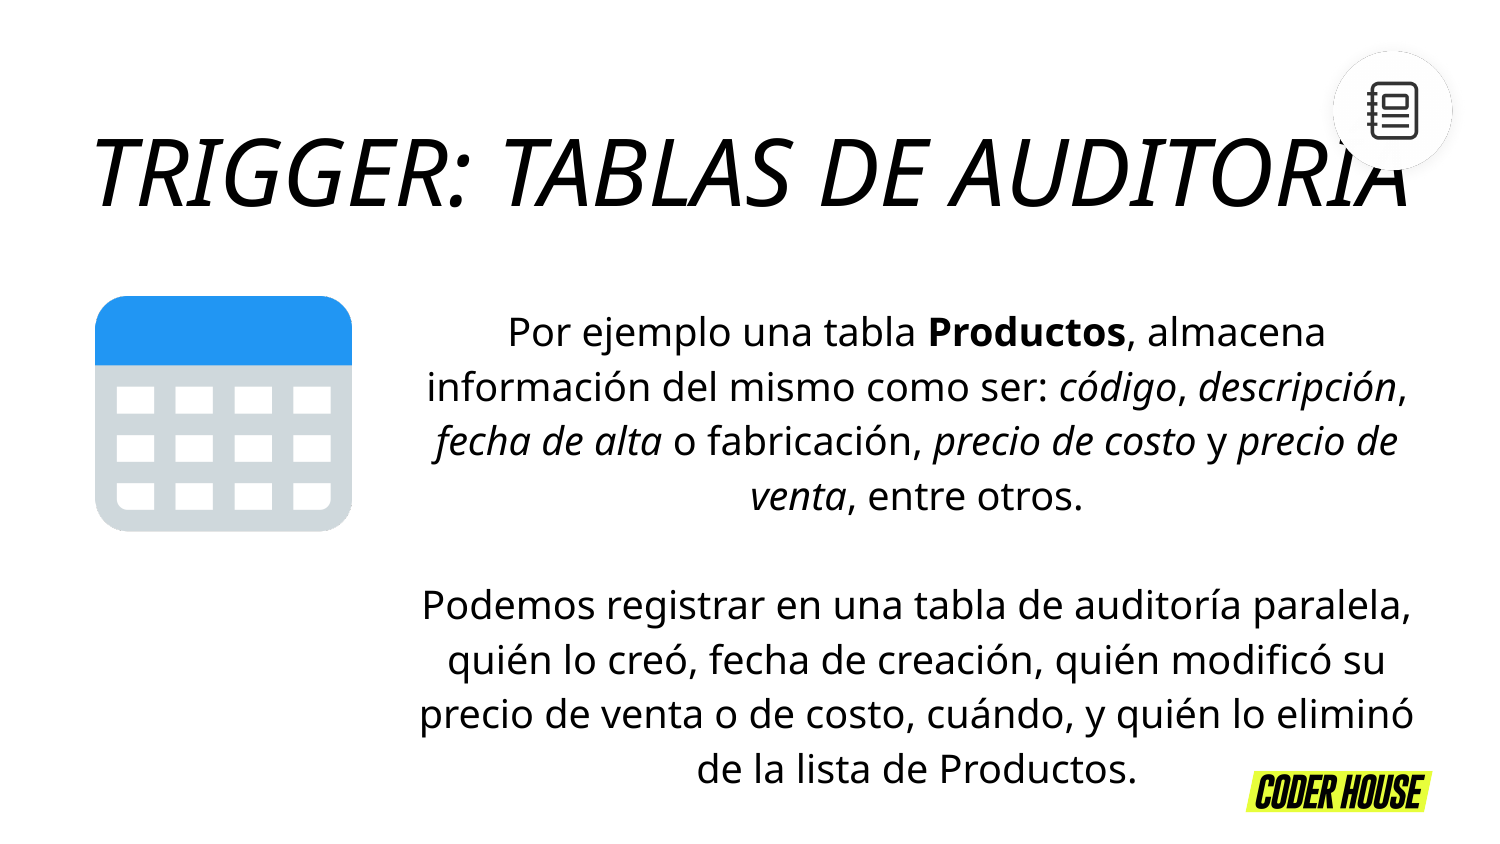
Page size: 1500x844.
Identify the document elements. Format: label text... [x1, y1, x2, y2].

text_box TRIGGER: TABLAS DE AUDITORÍA [0, 97, 1500, 261]
text_box Por ejemplo una tabla Productos, almacena información del mismo como ser: código, descripción, fecha de alta o fabricación, precio de costo y precio de venta, entre otros. Podemos registrar en una tabla de auditoría paralela, quién lo creó, fecha de creación, quién modificó su precio de venta o de costo, cuándo, y quién lo eliminó de la lista de Productos. [385, 285, 1449, 703]
picture [1318, 36, 1467, 185]
picture [1241, 764, 1437, 819]
picture [95, 284, 352, 542]
